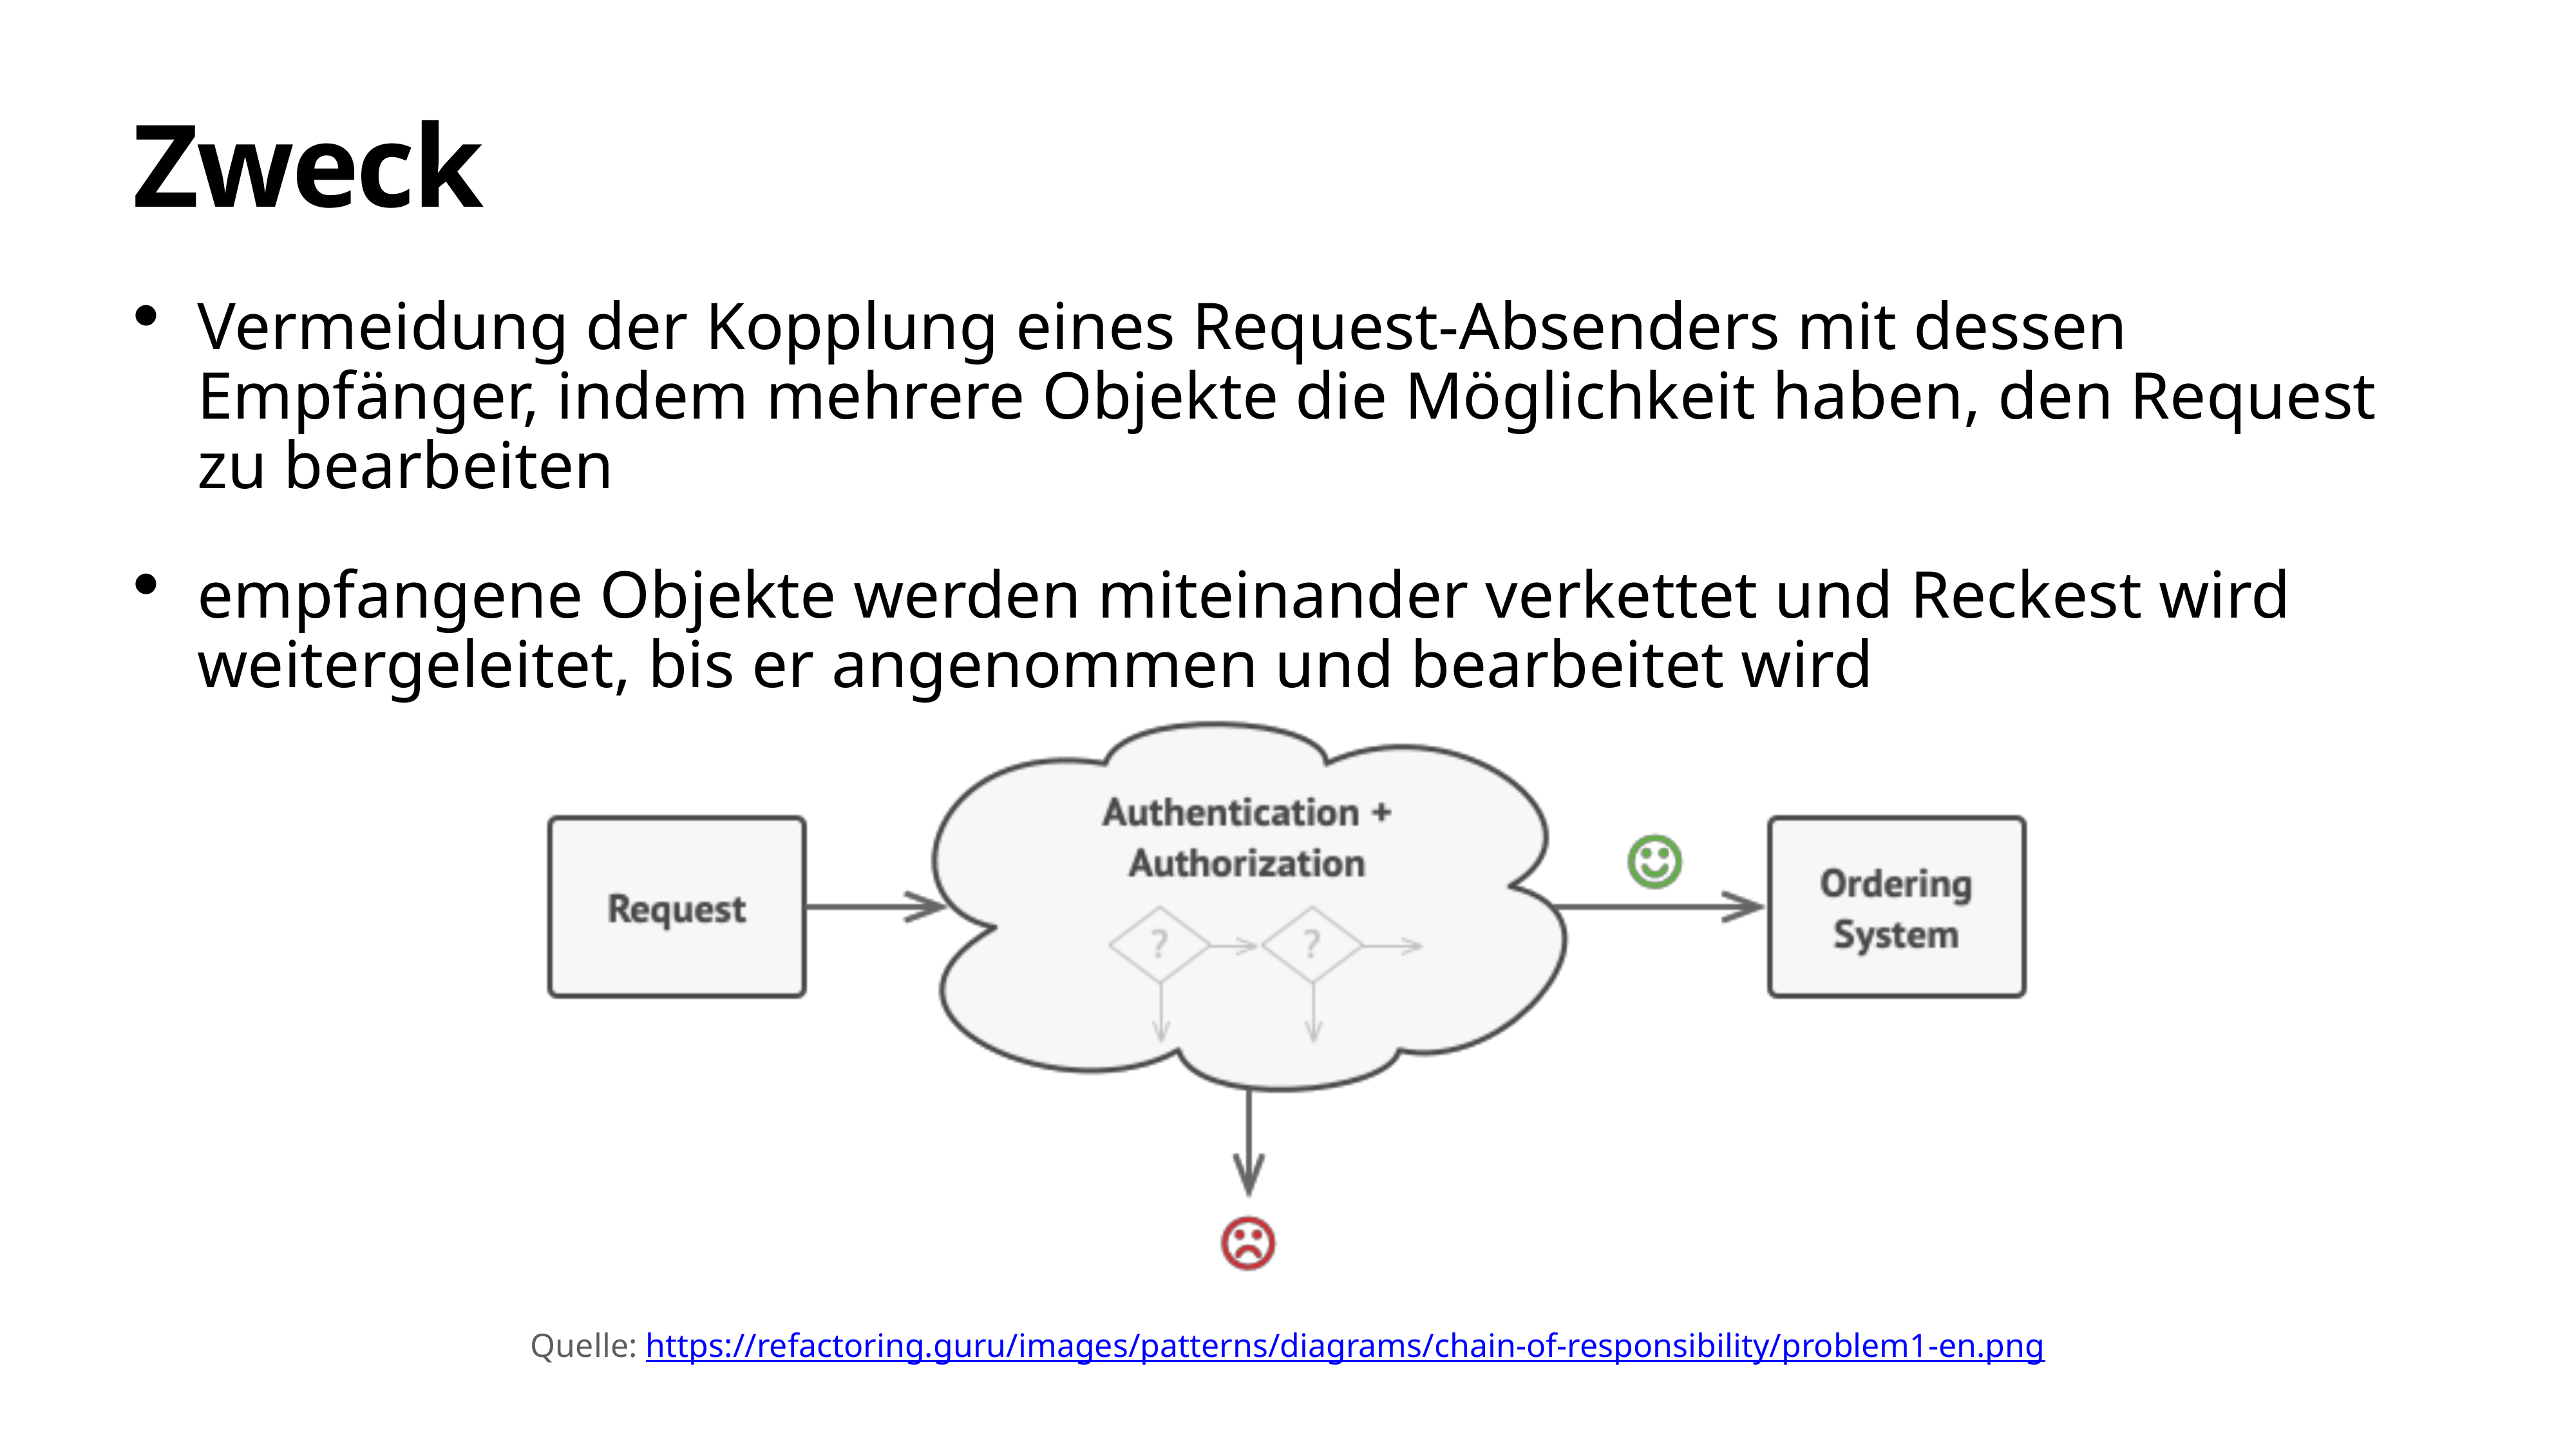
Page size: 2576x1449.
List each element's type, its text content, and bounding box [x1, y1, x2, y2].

picture [525, 692, 2050, 1302]
title Zweck [127, 113, 2449, 266]
list Vermeidung der Kopplung eines Request-Absenders mit dessen Empfänger, indem mehrere Objekte die Möglichkeit haben, den Request zu bearbeiten empfangene Objekte werden miteinander verkettet und Reckest wird weitergeleitet, bis er angenommen und bearbeitet wird [127, 288, 2449, 1161]
text_box Quelle: https://refactoring.guru/images/patterns/diagrams/chain-of-responsibility/problem1-en.png [525, 1320, 2051, 1375]
